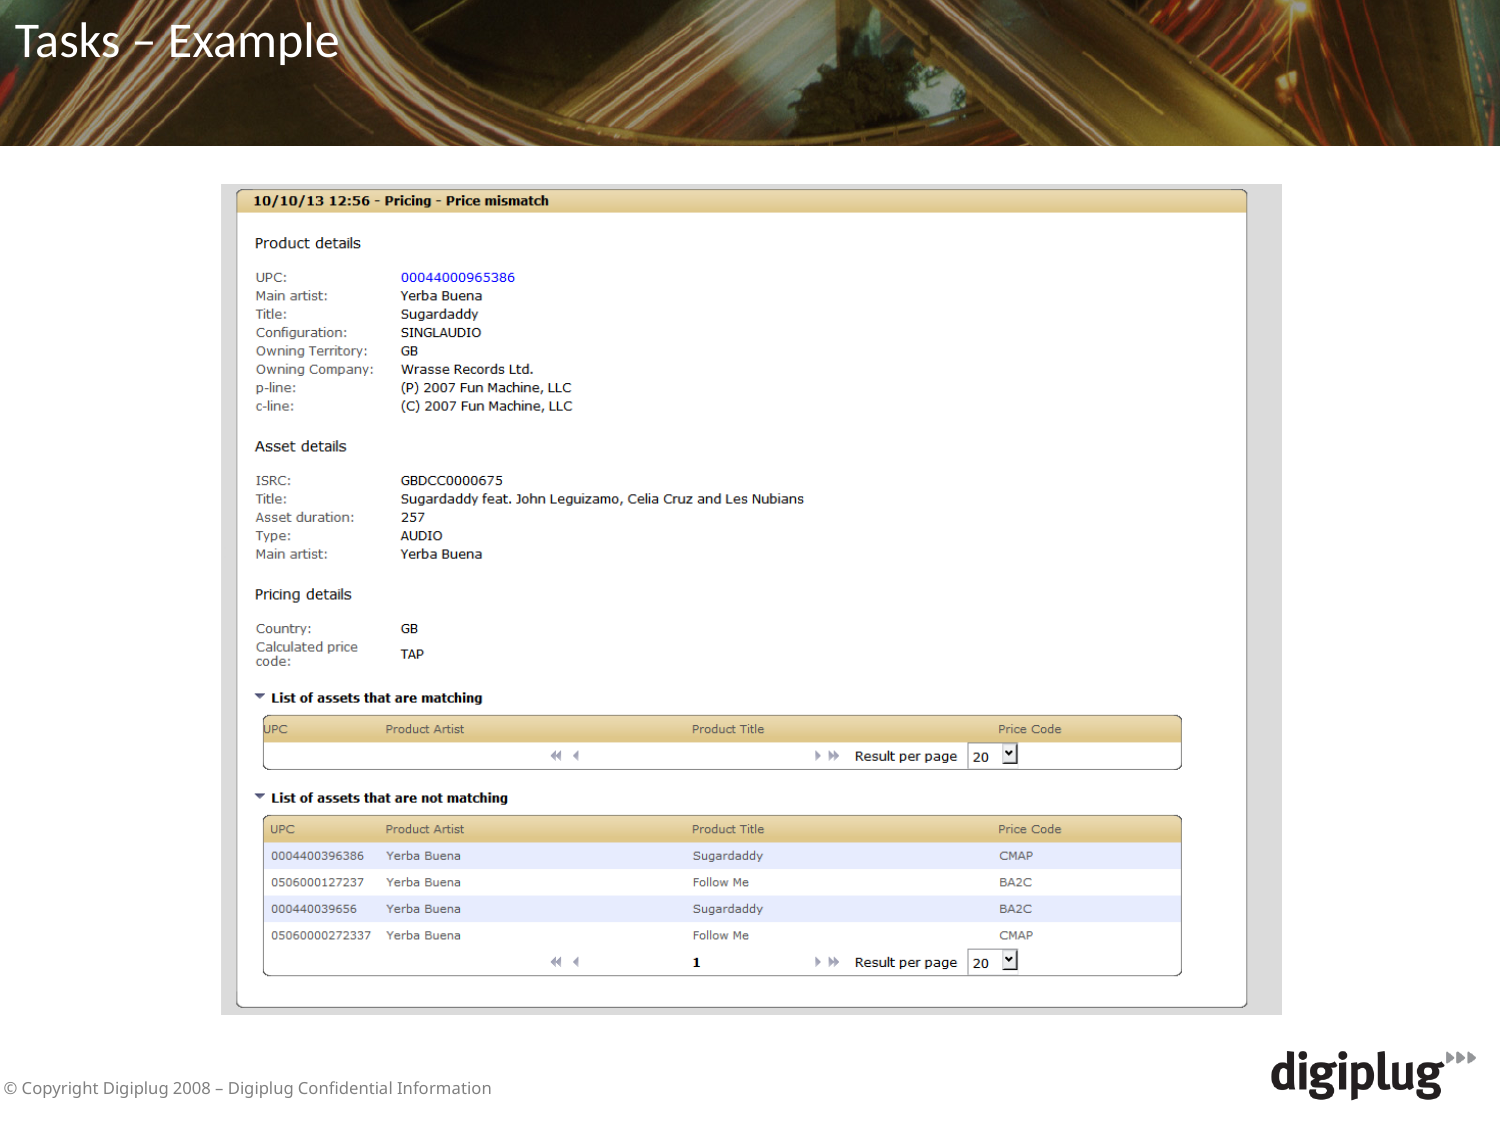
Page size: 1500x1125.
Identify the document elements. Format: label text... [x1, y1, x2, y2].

picture [0, 75, 1500, 146]
text_box Tasks – Example [0, 0, 1500, 75]
picture [218, 184, 1282, 1016]
picture [1246, 1025, 1500, 1125]
